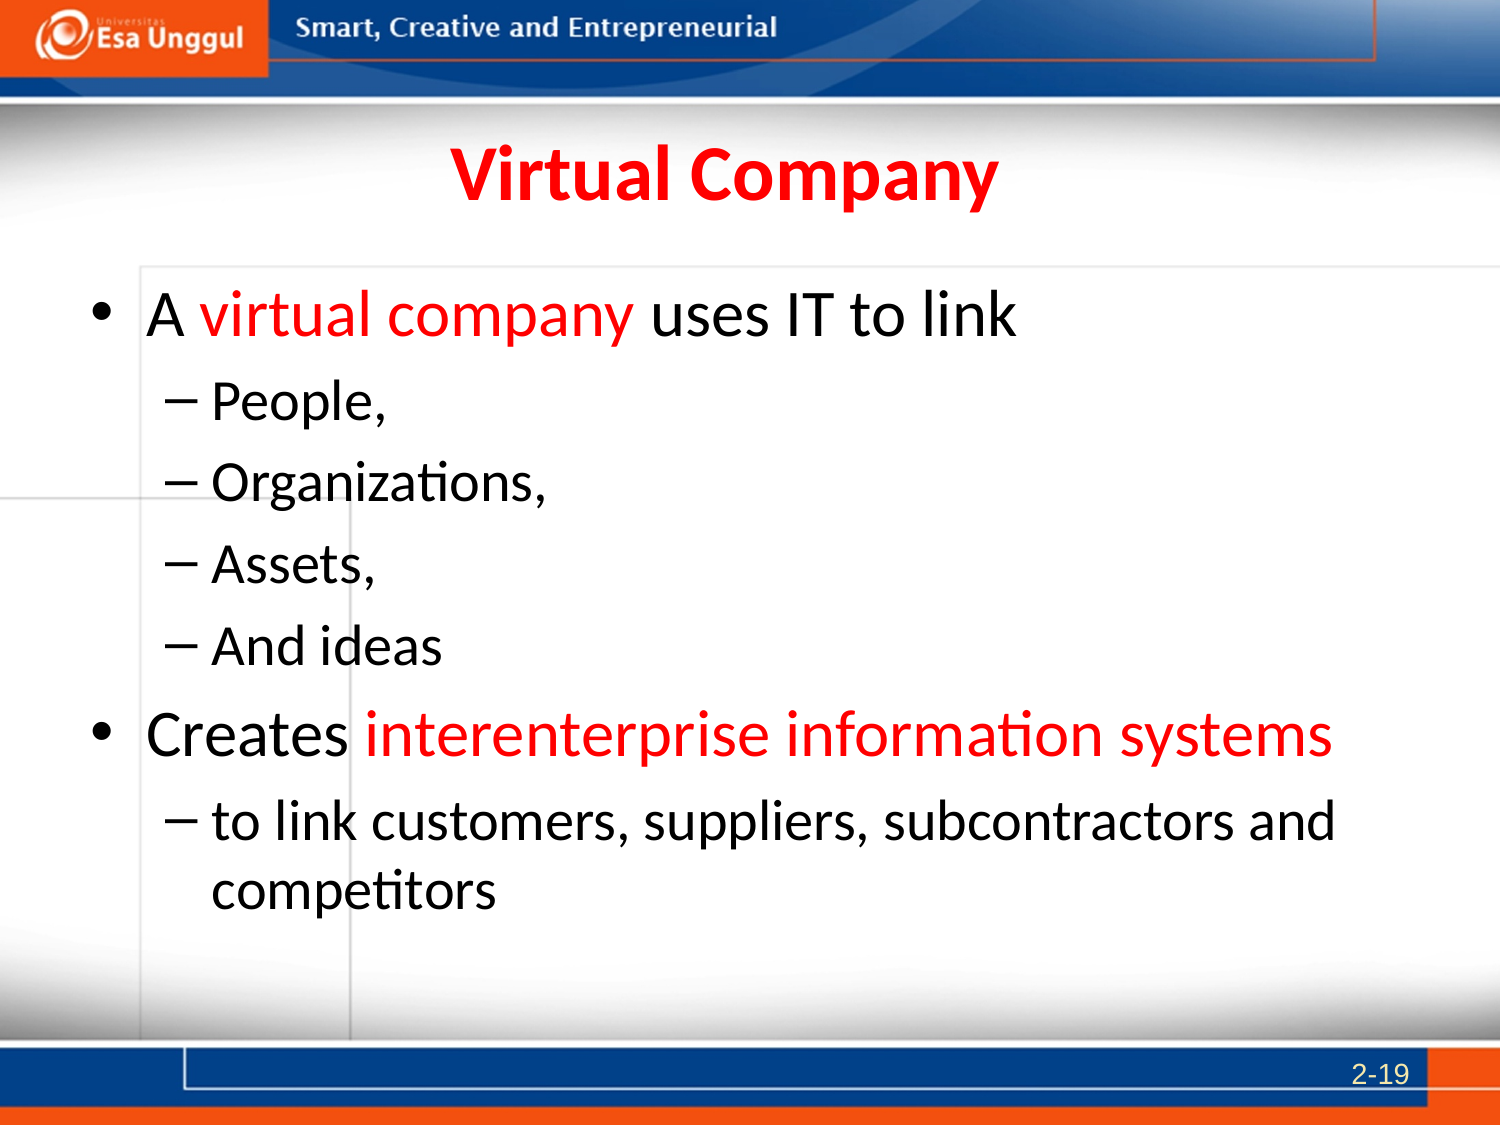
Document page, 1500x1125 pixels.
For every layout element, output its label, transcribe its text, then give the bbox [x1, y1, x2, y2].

title Virtual Company [50, 75, 1400, 263]
picture [0, 0, 1500, 1125]
slide_number 2-19 [1074, 1042, 1425, 1103]
list A virtual company uses IT to link People, Organizations, Assets, And ideas Creates interenterprise information systems to link customers, suppliers, subcontractors and competitors [75, 262, 1425, 1005]
